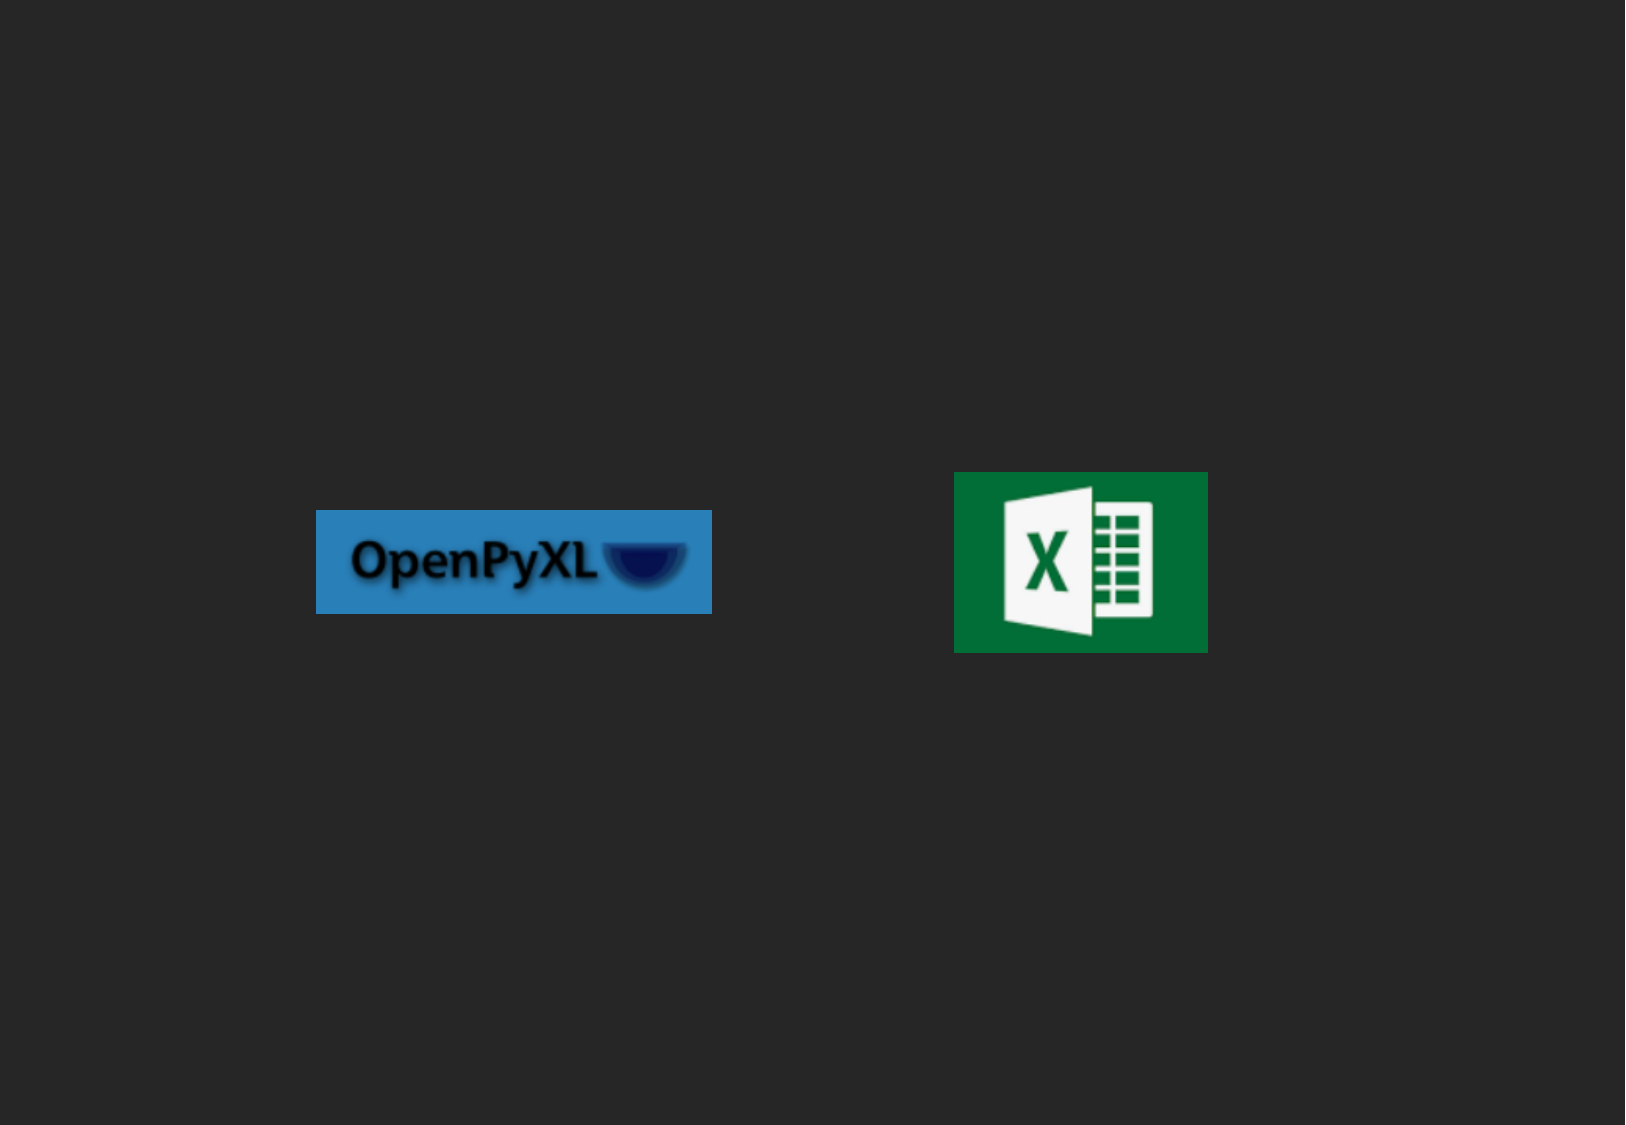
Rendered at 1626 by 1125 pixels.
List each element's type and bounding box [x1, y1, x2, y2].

picture [954, 472, 1208, 653]
picture [316, 510, 712, 615]
